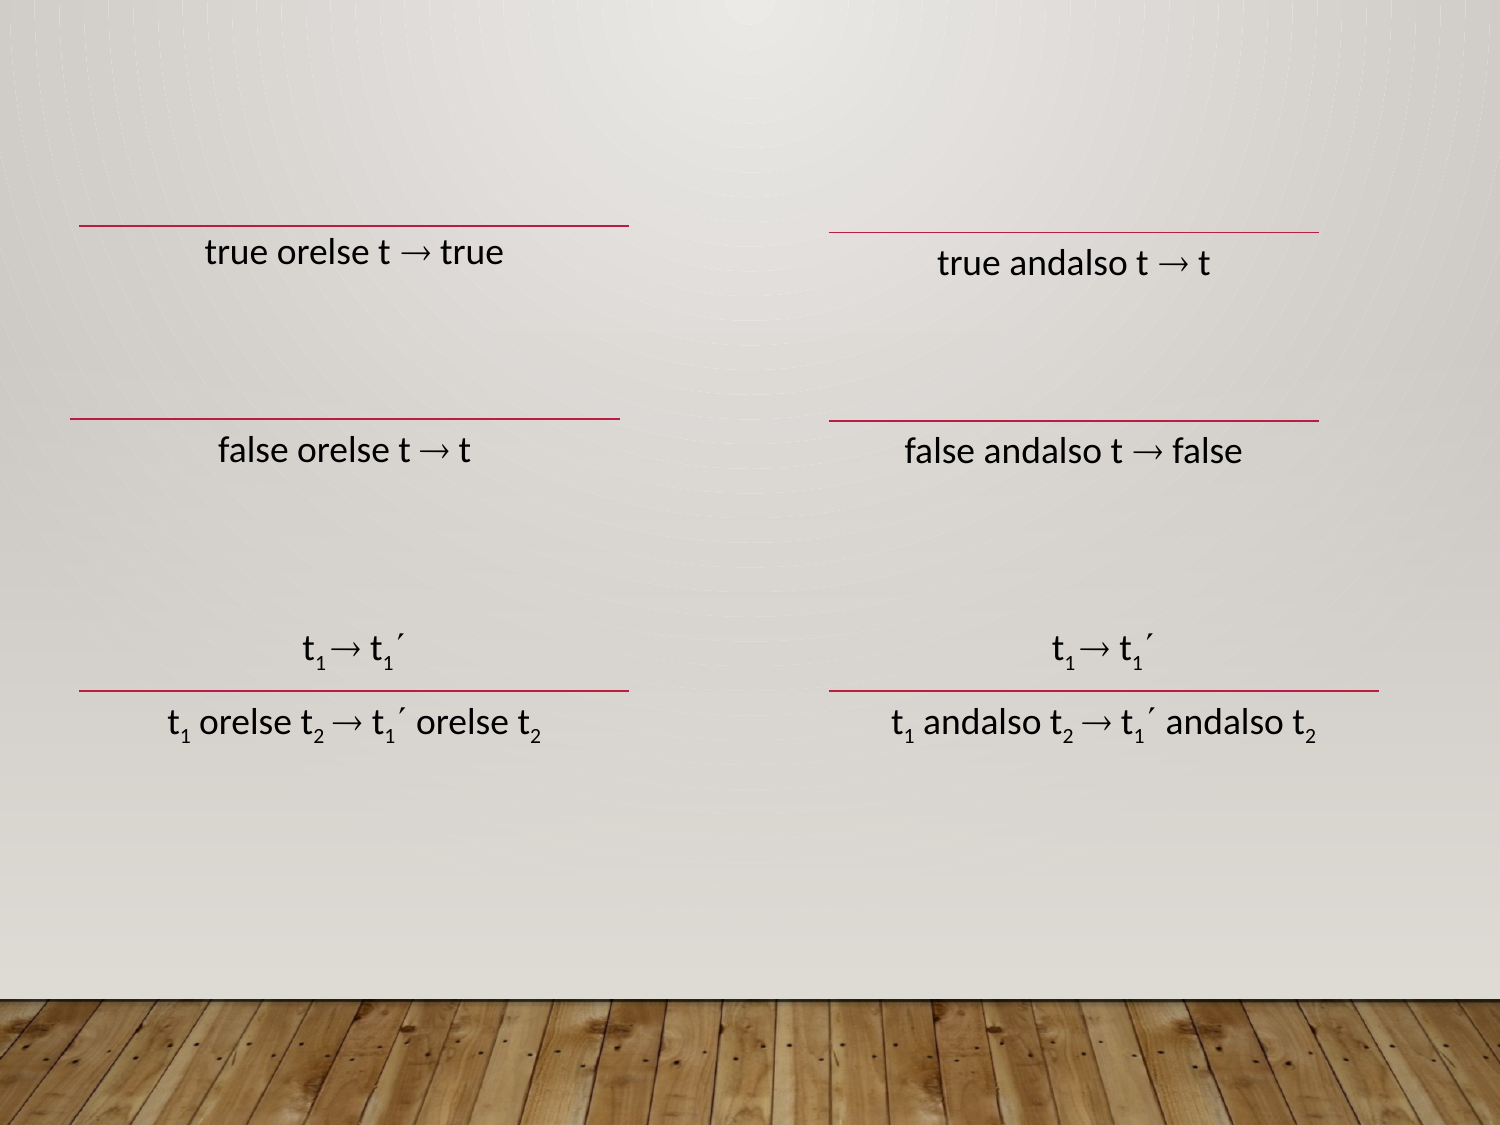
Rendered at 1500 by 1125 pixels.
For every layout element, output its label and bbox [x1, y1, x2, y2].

text_box [828, 615, 1379, 751]
text_box [69, 417, 620, 479]
text_box [828, 418, 1320, 480]
text_box [828, 230, 1320, 292]
text_box [79, 219, 630, 281]
text_box [79, 615, 630, 751]
picture [0, 999, 1500, 1125]
